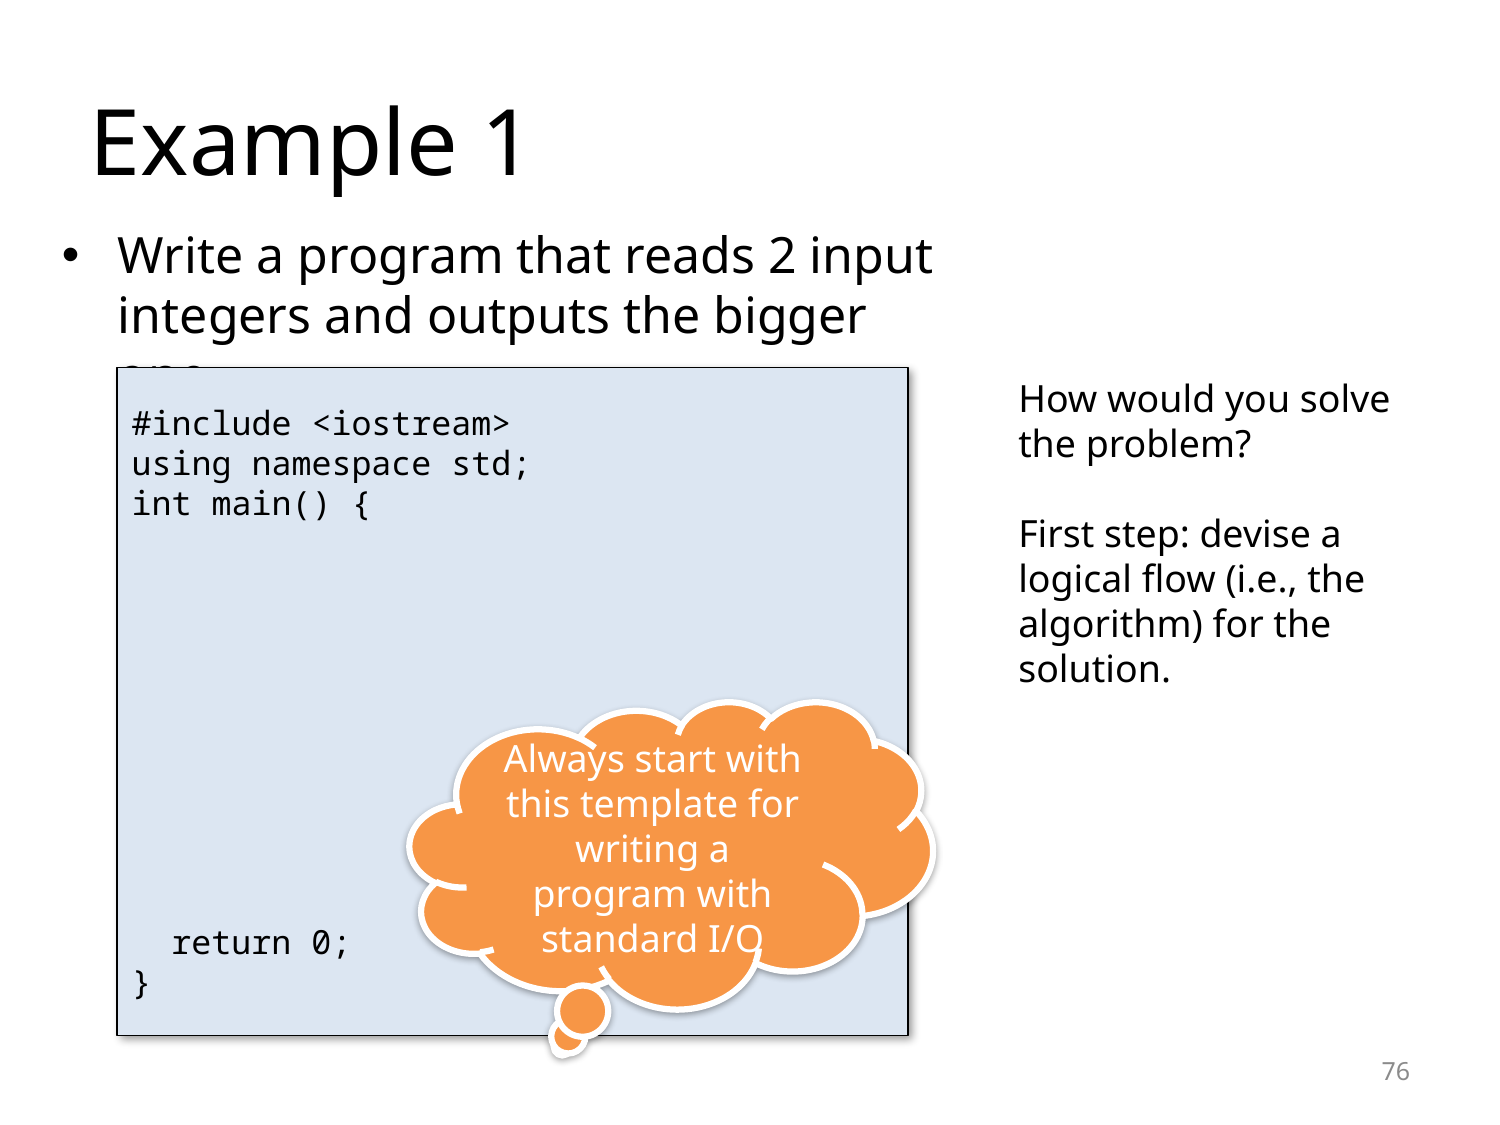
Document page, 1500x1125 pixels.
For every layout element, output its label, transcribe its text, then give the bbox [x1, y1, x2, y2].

text_box <number> [1074, 1042, 1425, 1103]
text_box Always start with this template for writing a program with standard I/O [406, 699, 937, 1059]
text_box Example 1 [74, 45, 1425, 233]
text_box #include <iostream> using namespace std; int main() { return 0; } [116, 367, 909, 1036]
text_box How would you solve the problem? First step: devise a logical flow (i.e., the algorithm) for the solution. [1003, 367, 1453, 697]
text_box Write a program that reads 2 input integers and outputs the bigger one. [46, 216, 960, 1022]
